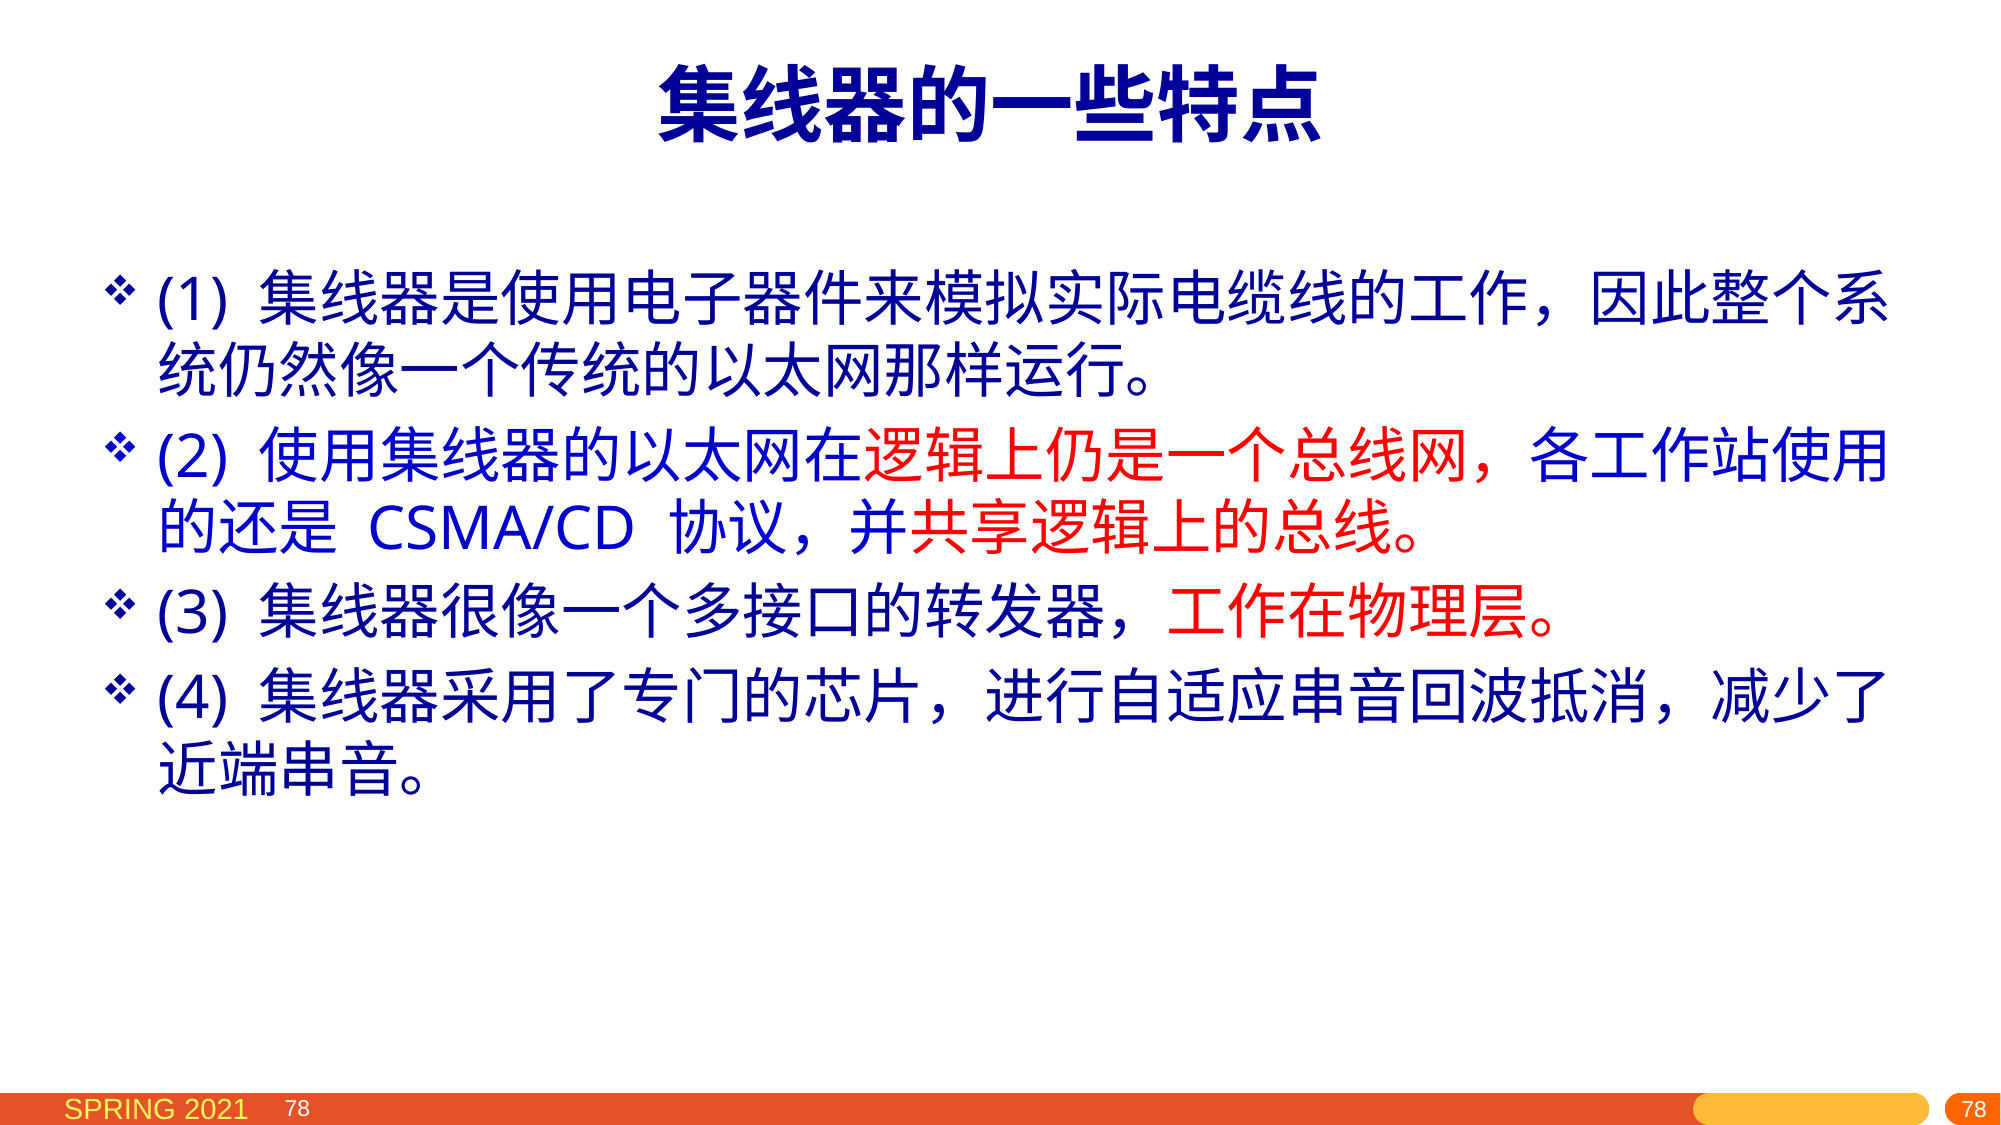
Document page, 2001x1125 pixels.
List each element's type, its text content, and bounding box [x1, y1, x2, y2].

title 集线器的一些特点 [86, 42, 1914, 161]
list (1) 集线器是使用电子器件来模拟实际电缆线的工作，因此整个系统仍然像一个传统的以太网那样运行。 (2) 使用集线器的以太网在逻辑上仍是一个总线网，各工作站使用的还是 CSMA/CD 协议，并共享逻辑上的总线。 (3) 集线器很像一个多接口的转发器，工作在物理层。 (4) 集线器采用了专门的芯片，进行自适应串音回波抵消，减少了近端串音。 [86, 252, 1914, 1047]
